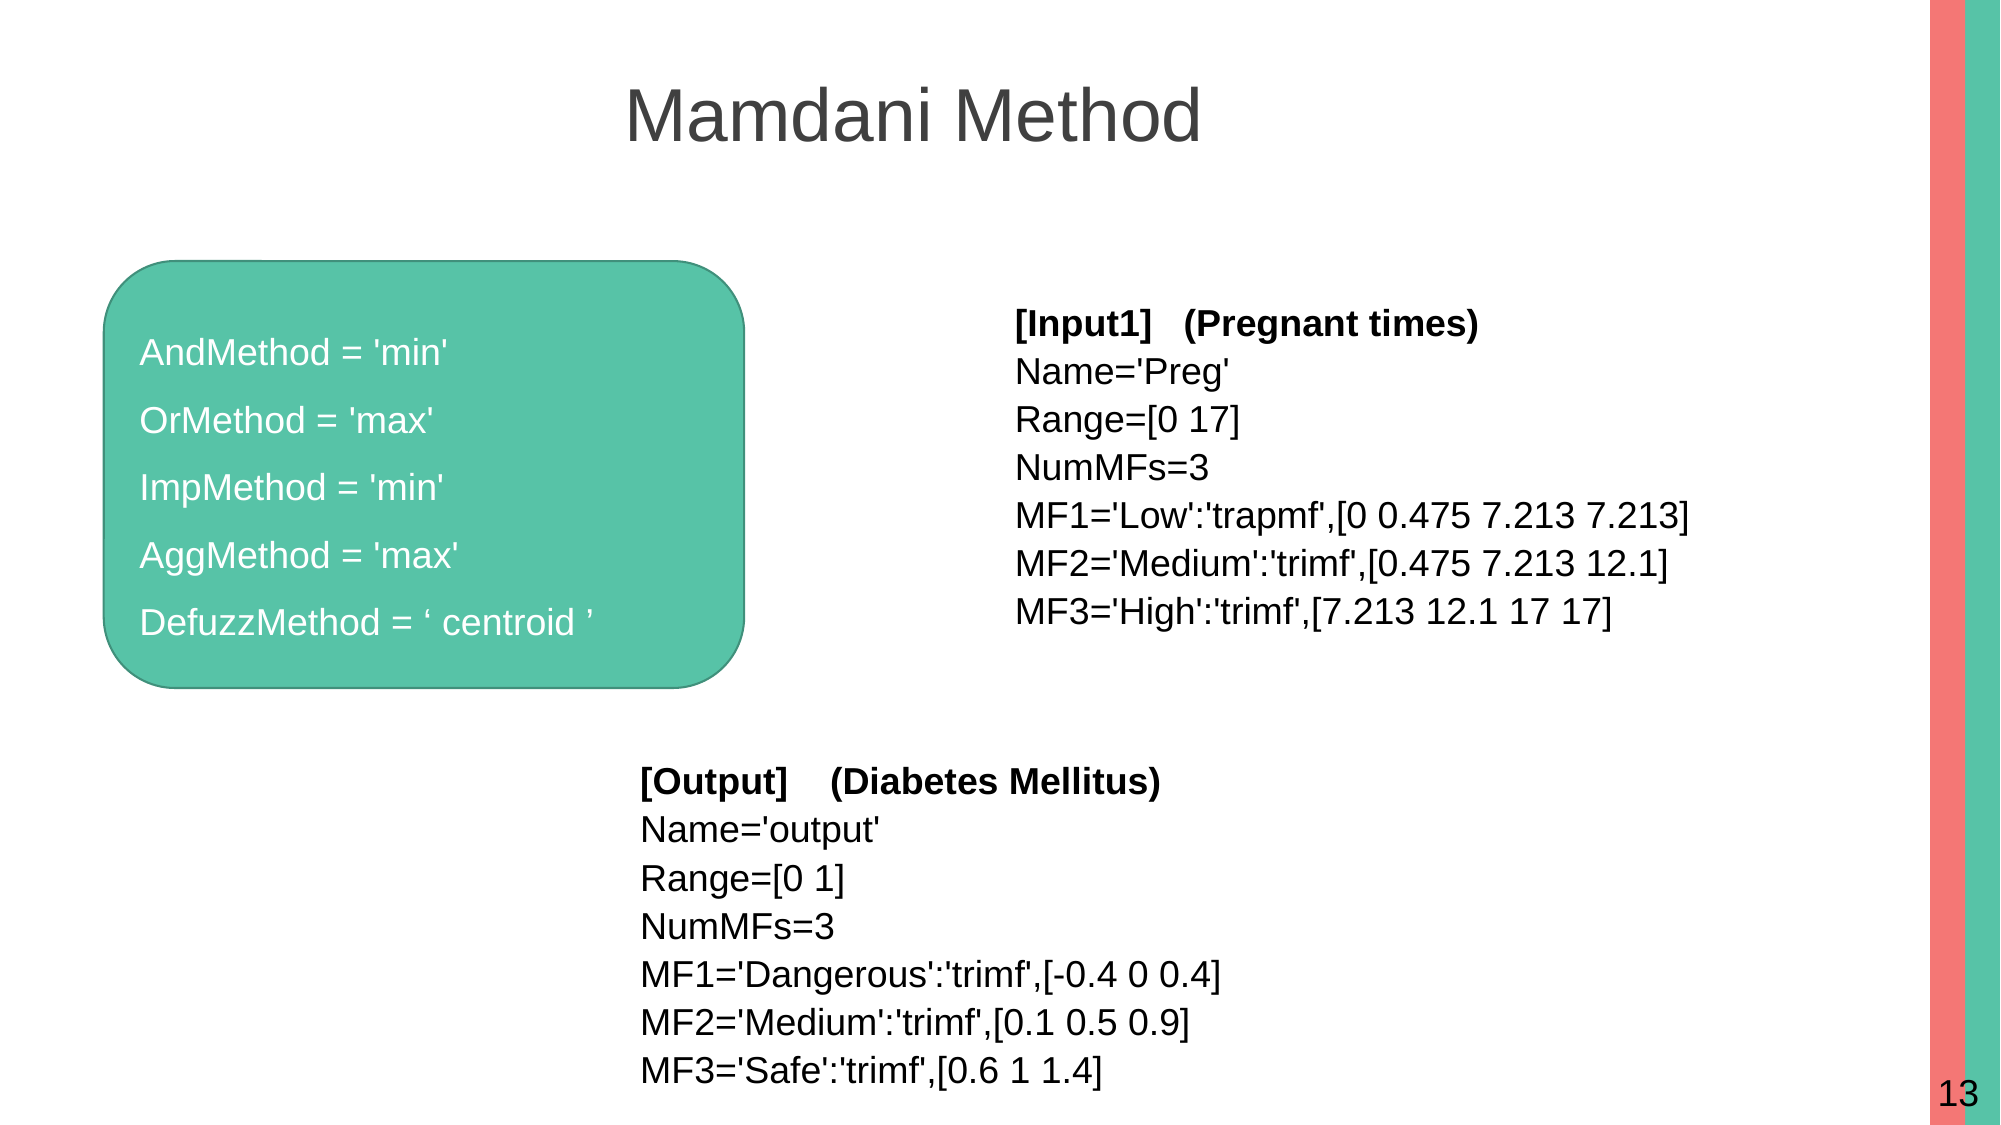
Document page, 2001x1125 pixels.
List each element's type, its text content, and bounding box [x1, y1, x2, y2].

text_box Mamdani Method [566, 59, 1262, 164]
text_box [Output] (Diabetes Mellitus) Name='output' Range=[0 1] NumMFs=3 MF1='Dangerous':'trimf',[-0.4 0 0.4] MF2='Medium':'trimf',[0.1 0.5 0.9] MF3='Safe':'trimf',[0.6 1 1.4] [625, 746, 1626, 1099]
text_box 13 [1920, 1060, 1997, 1122]
text_box AndMethod = 'min' OrMethod = 'max' ImpMethod = 'min' AggMethod = 'max' DefuzzMethod = ‘ centroid ’ [102, 259, 746, 690]
text_box [Input1] (Pregnant times) Name='Preg' Range=[0 17] NumMFs=3 MF1='Low':'trapmf',[0 0.475 7.213 7.213] MF2='Medium':'trimf',[0.475 7.213 12.1] MF3='High':'trimf',[7.213 12.1 17 17] [999, 288, 2000, 640]
